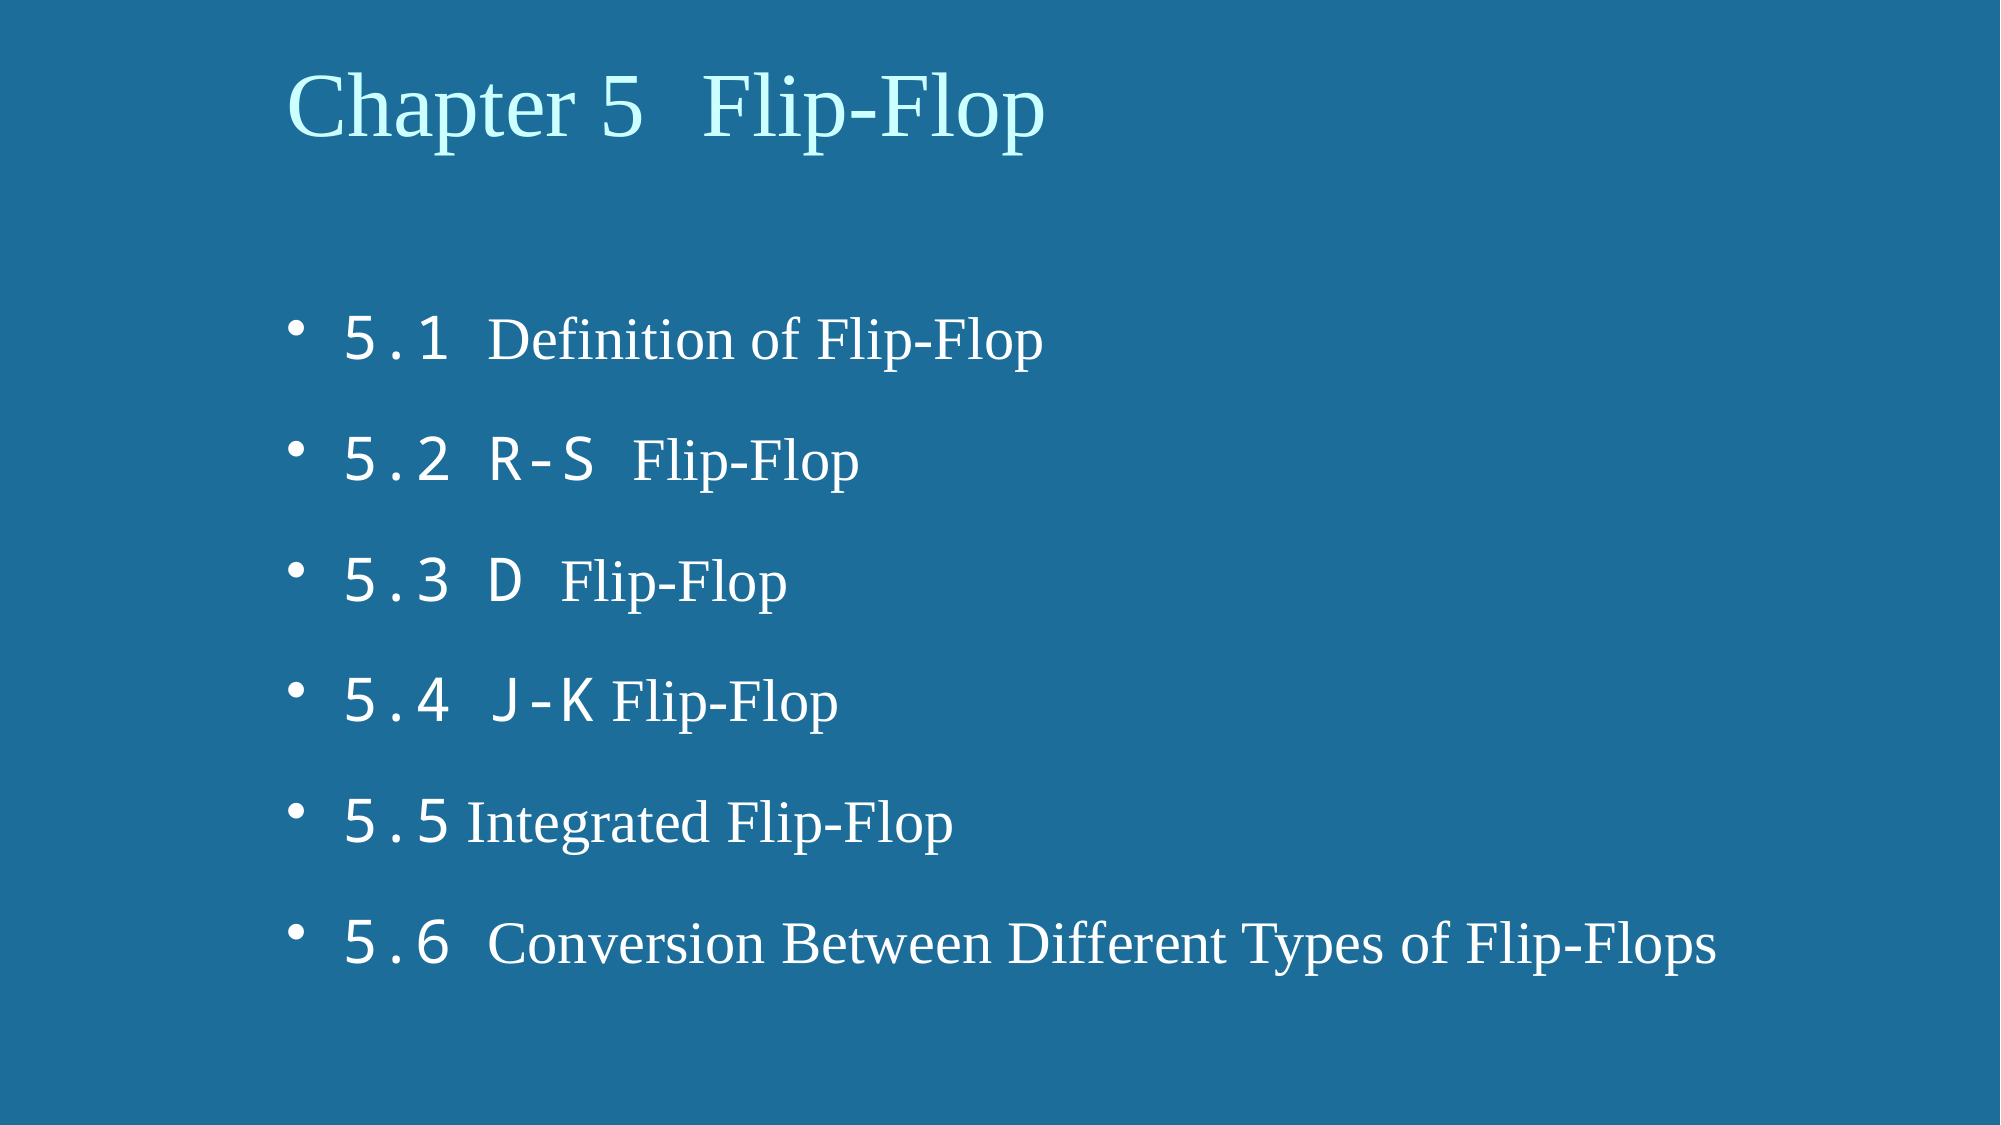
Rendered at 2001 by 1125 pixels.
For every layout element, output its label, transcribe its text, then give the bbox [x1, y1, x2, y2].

title Chapter 5 Flip-Flop [271, 37, 1709, 163]
list 5.1 Definition of Flip-Flop 5.2 R-S Flip-Flop 5.3 D Flip-Flop 5.4 J-K Flip-Flop 5.5 Integrated Flip-Flop 5.6 Conversion Between Different Types of Flip-Flops [271, 255, 2000, 846]
